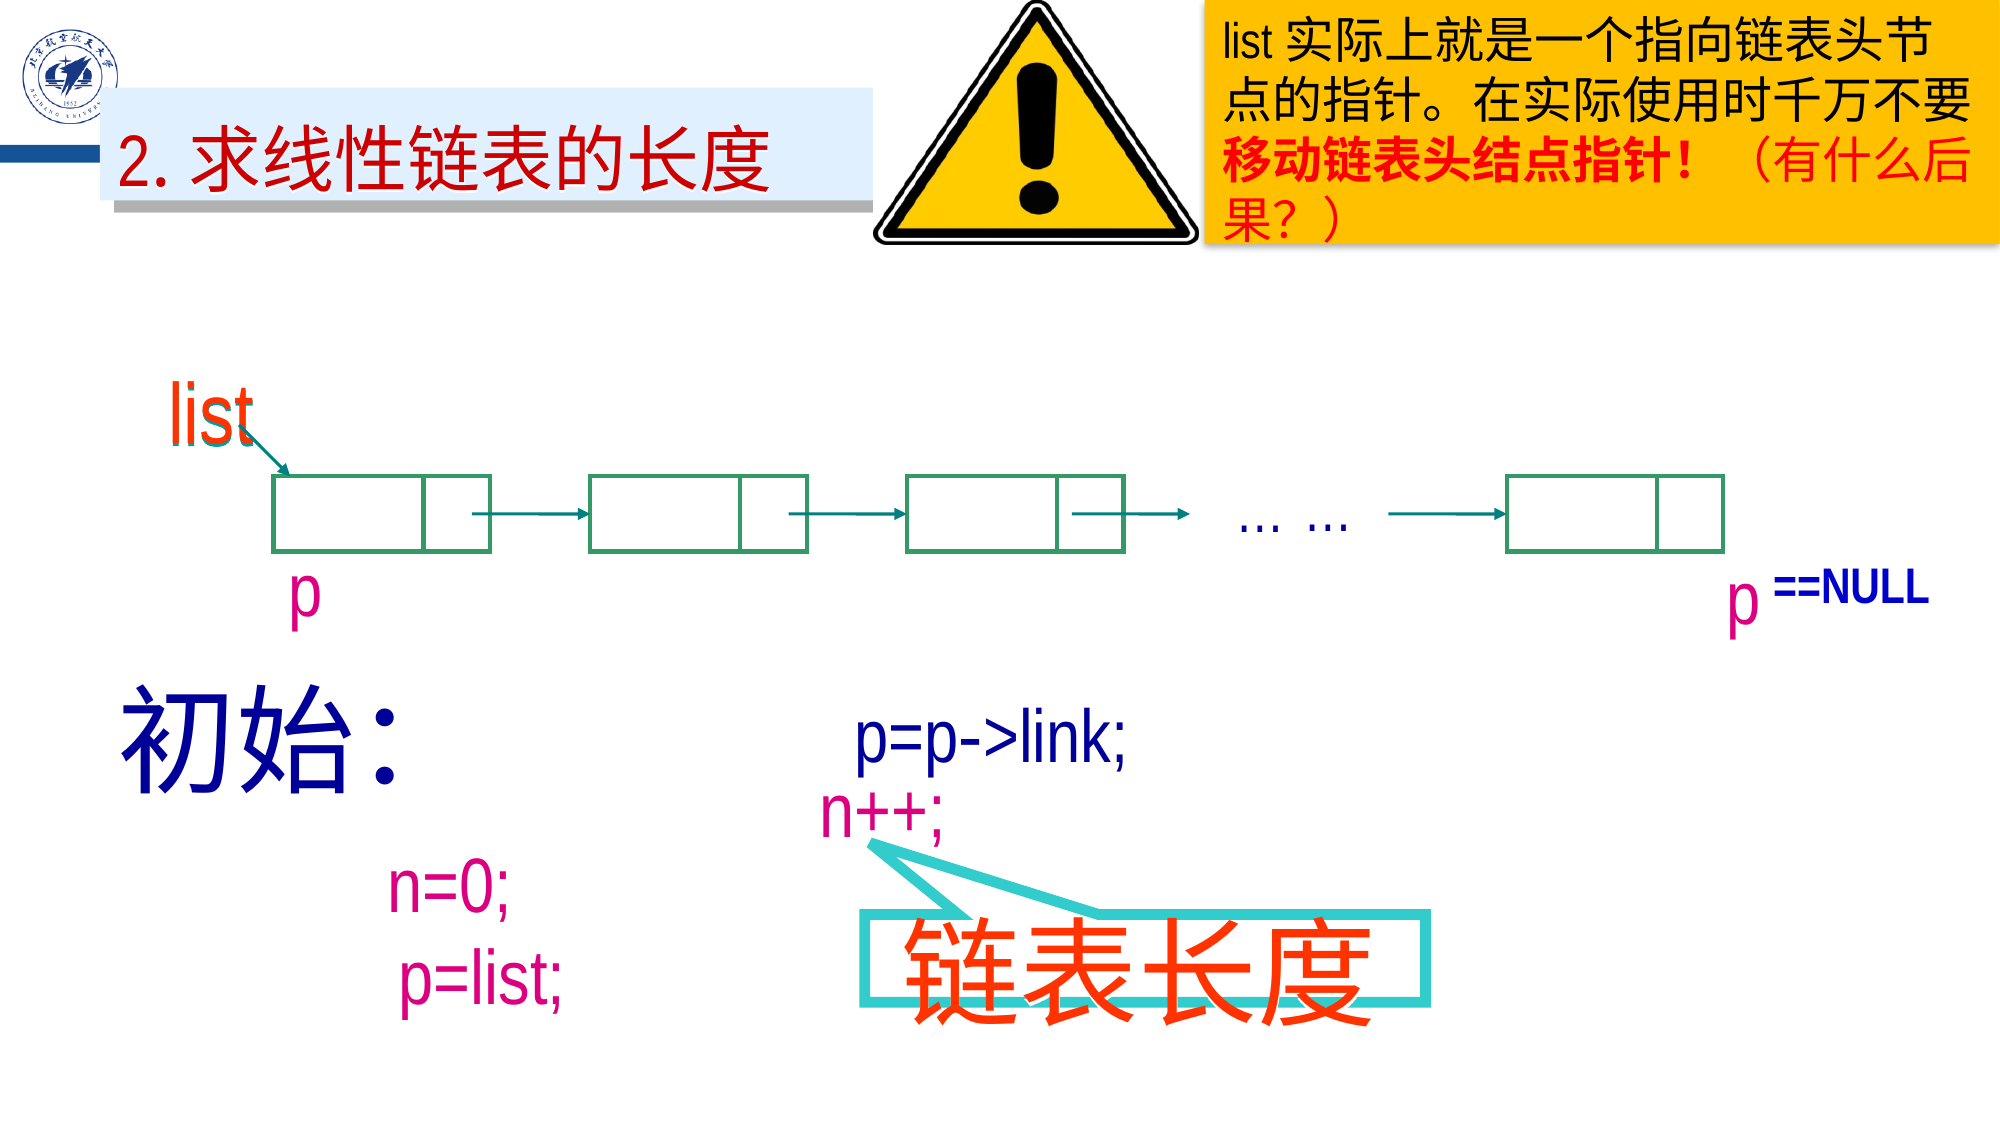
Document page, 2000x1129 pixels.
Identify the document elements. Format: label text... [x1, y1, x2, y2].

picture [16, 23, 124, 130]
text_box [864, 891, 1489, 1052]
text_box n++; [749, 752, 1017, 863]
text_box 初始： n=0; p=list; [99, 672, 584, 1031]
text_box p=p->link; [749, 678, 1234, 787]
text_box ==NULL [1780, 544, 1949, 623]
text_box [83, 87, 868, 210]
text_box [152, 350, 1724, 590]
text_box list实际上就是一个指向链表头节点的指针。在实际使用时千万不要移动链表头结点指针！（有什么后果？） [1204, 0, 2000, 245]
text_box p [270, 601, 341, 640]
picture [873, 0, 1199, 245]
text_box p [1708, 540, 1780, 649]
